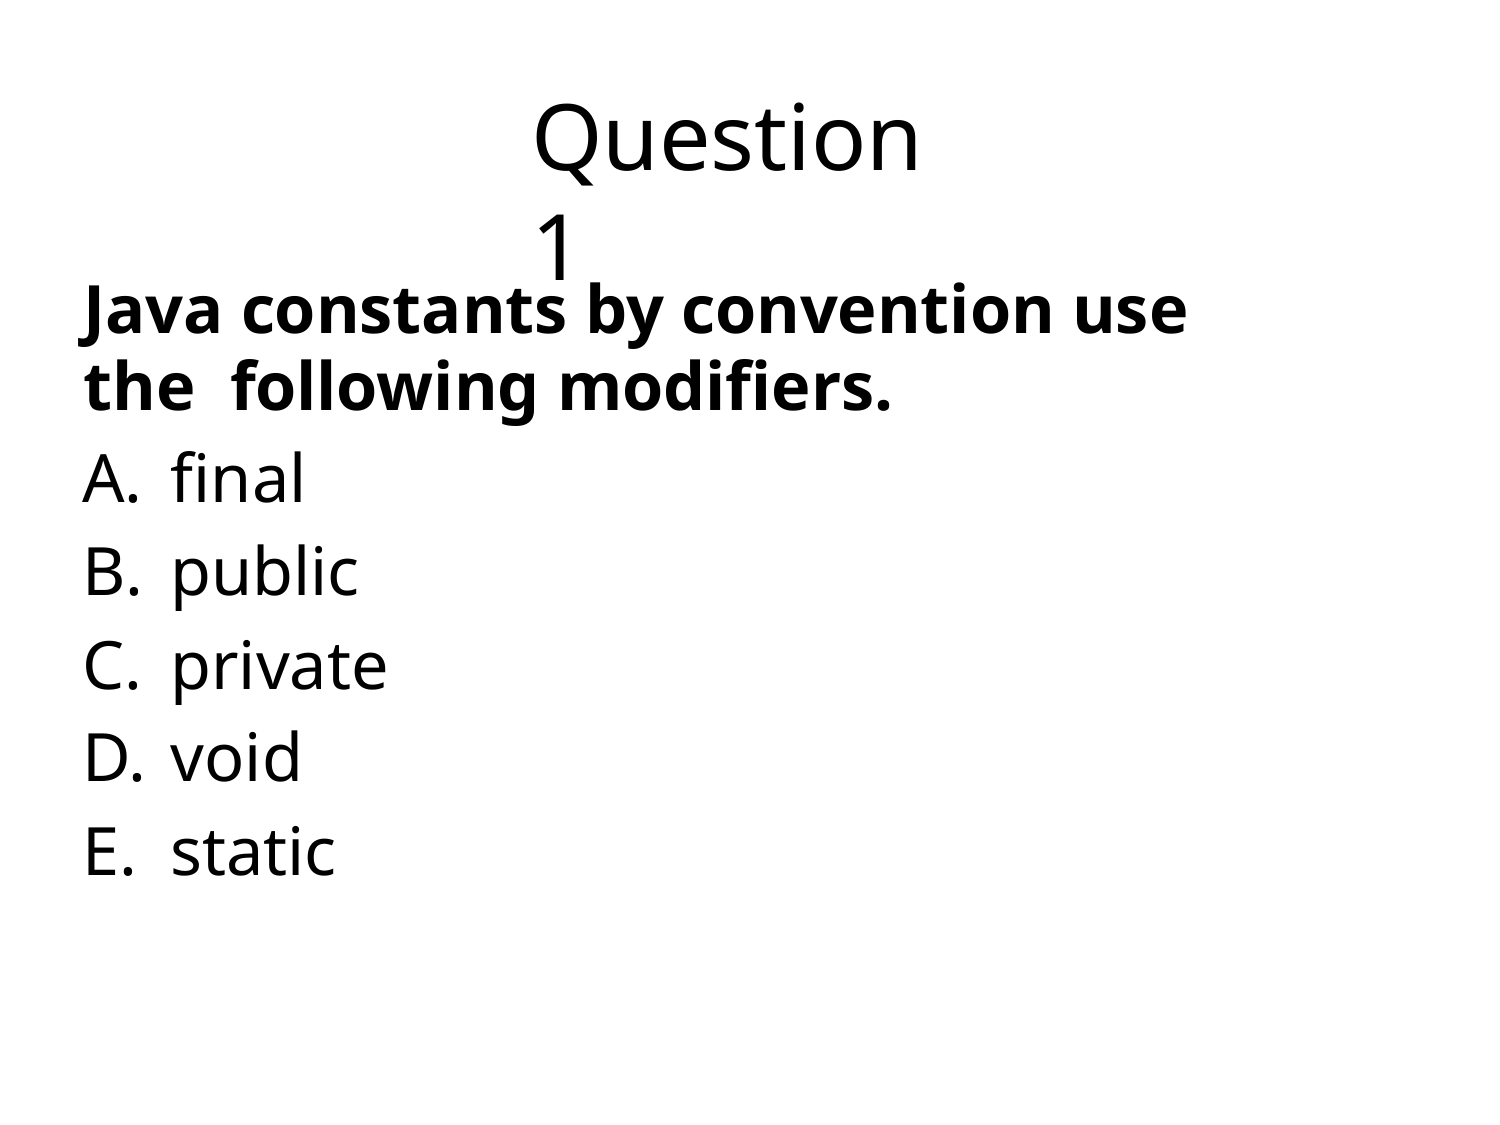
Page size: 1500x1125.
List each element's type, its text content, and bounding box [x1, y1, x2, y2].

text_box Java constants by convention use the following modifiers. final public private void static [80, 262, 1258, 889]
title Question 1 [529, 77, 971, 262]
